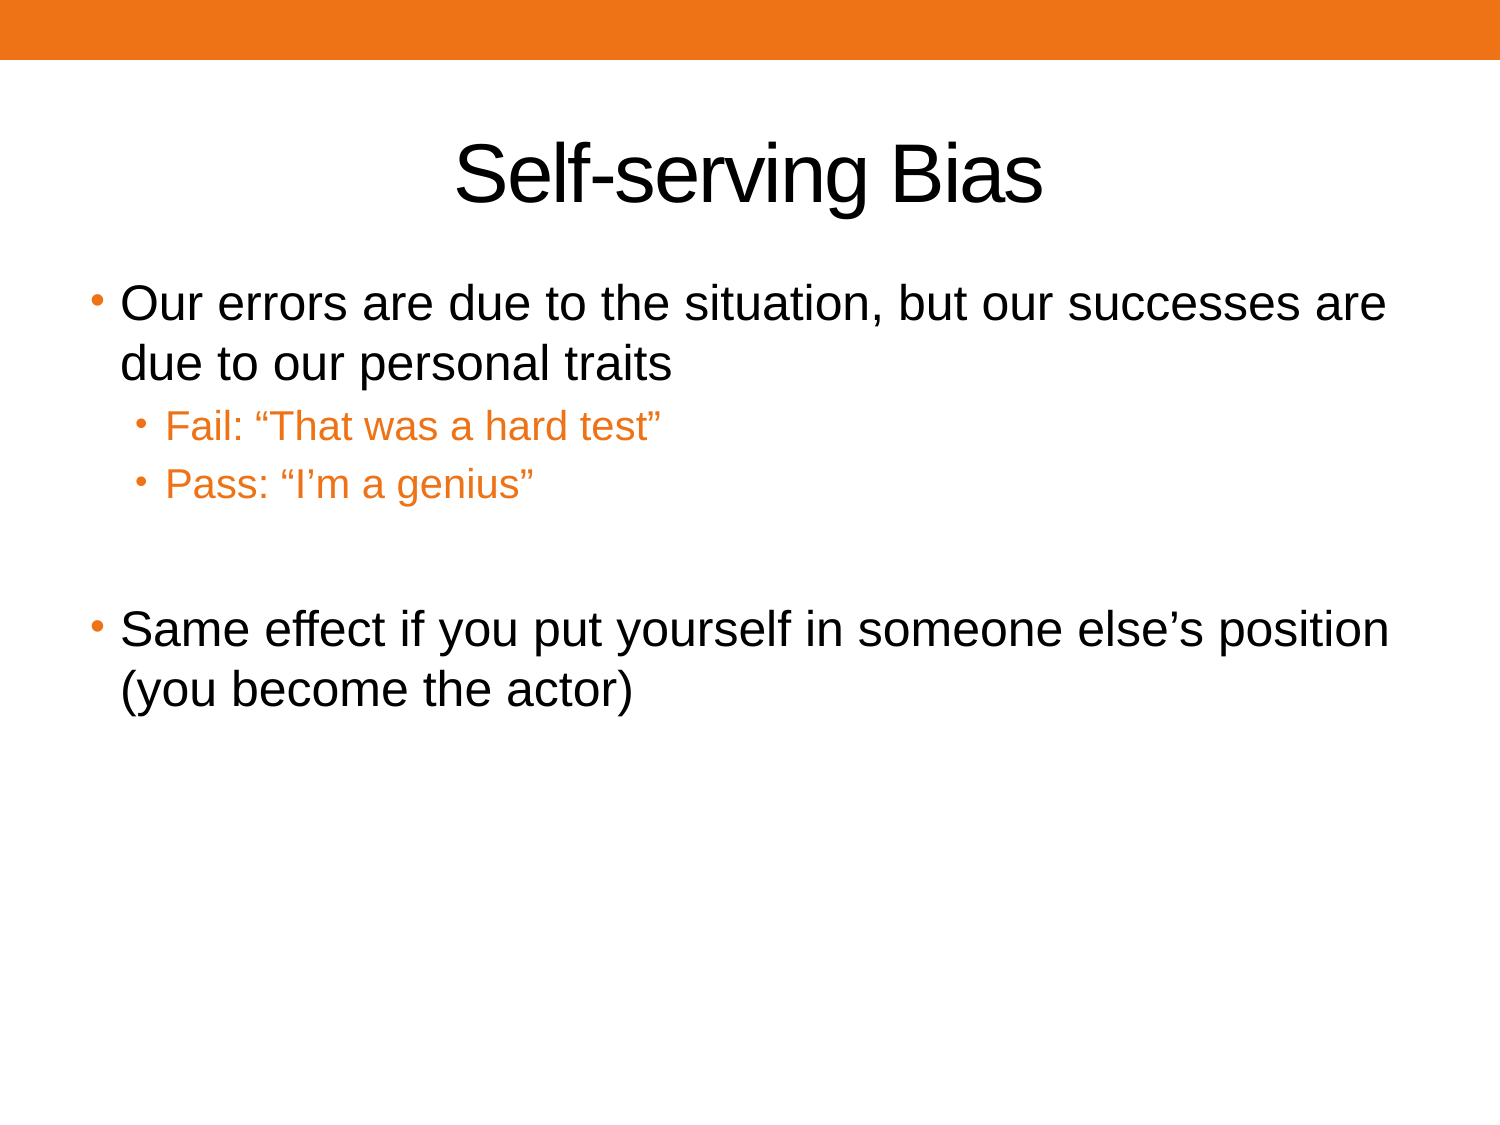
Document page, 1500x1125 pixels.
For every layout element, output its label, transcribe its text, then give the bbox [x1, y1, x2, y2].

list Our errors are due to the situation, but our successes are due to our personal traits Fail: “That was a hard test” Pass: “I’m a genius” Same effect if you put yourself in someone else’s position (you become the actor) [75, 262, 1425, 1063]
title Self-serving Bias [75, 87, 1425, 250]
